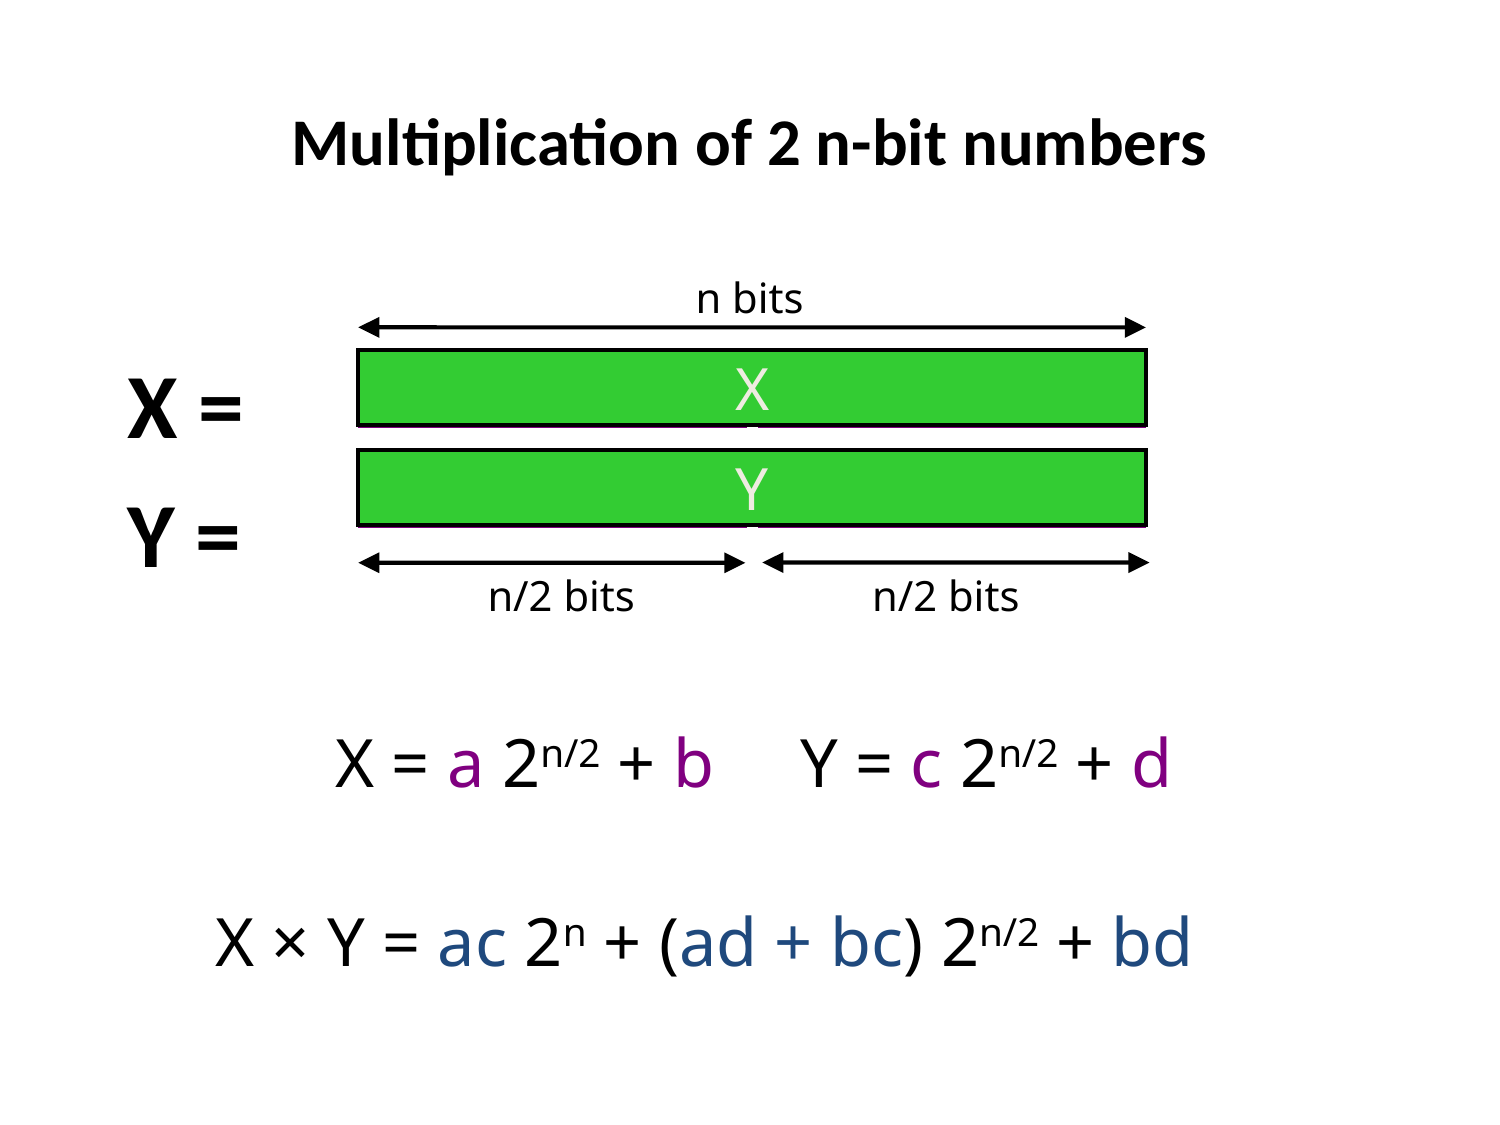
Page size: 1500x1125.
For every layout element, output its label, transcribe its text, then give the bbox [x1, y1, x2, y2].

text_box [849, 317, 1146, 338]
text_box [1065, 552, 1150, 573]
text_box n/2 bits [827, 562, 1065, 628]
text_box [358, 317, 650, 338]
text_box Y [358, 449, 1146, 525]
text_box n/2 bits [442, 562, 681, 628]
text_box [358, 552, 442, 574]
title Multiplication of 2 n-bit numbers [75, 45, 1425, 233]
text_box X = a 2n/2 + b Y = c 2n/2 + d [225, 713, 1300, 808]
text_box X [358, 349, 1146, 425]
text_box X × Y = ac 2n + (ad + bc) 2n/2 + bd [170, 892, 1257, 988]
text_box [762, 552, 827, 573]
list X = Y = [112, 339, 1388, 628]
text_box [681, 552, 746, 574]
text_box n bits [650, 264, 849, 330]
